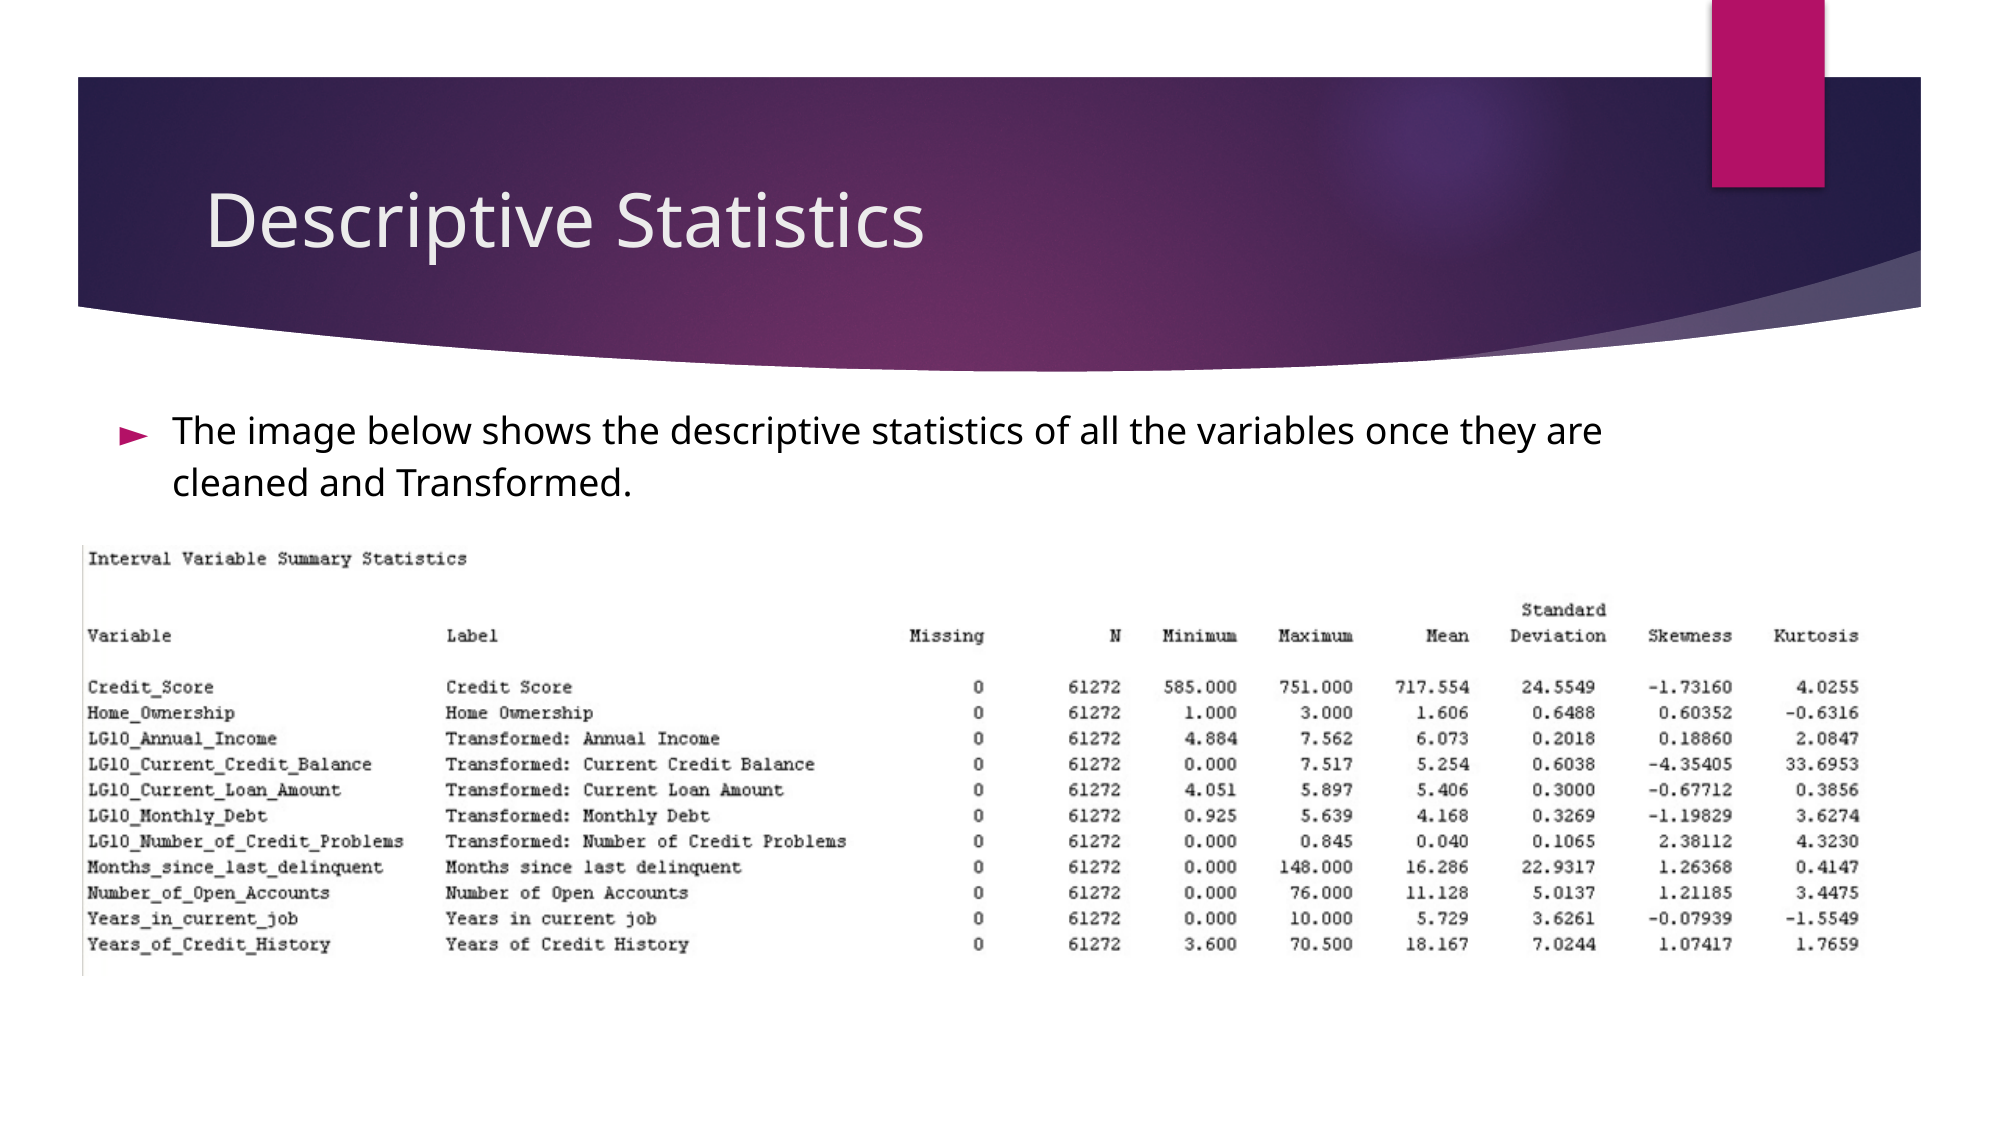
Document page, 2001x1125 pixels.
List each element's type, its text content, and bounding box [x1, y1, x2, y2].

picture [79, 78, 1920, 371]
picture [81, 545, 1919, 976]
list The image below shows the descriptive statistics of all the variables once they are cleaned and Transformed. [82, 393, 1754, 509]
title Descriptive Statistics [189, 159, 1627, 276]
